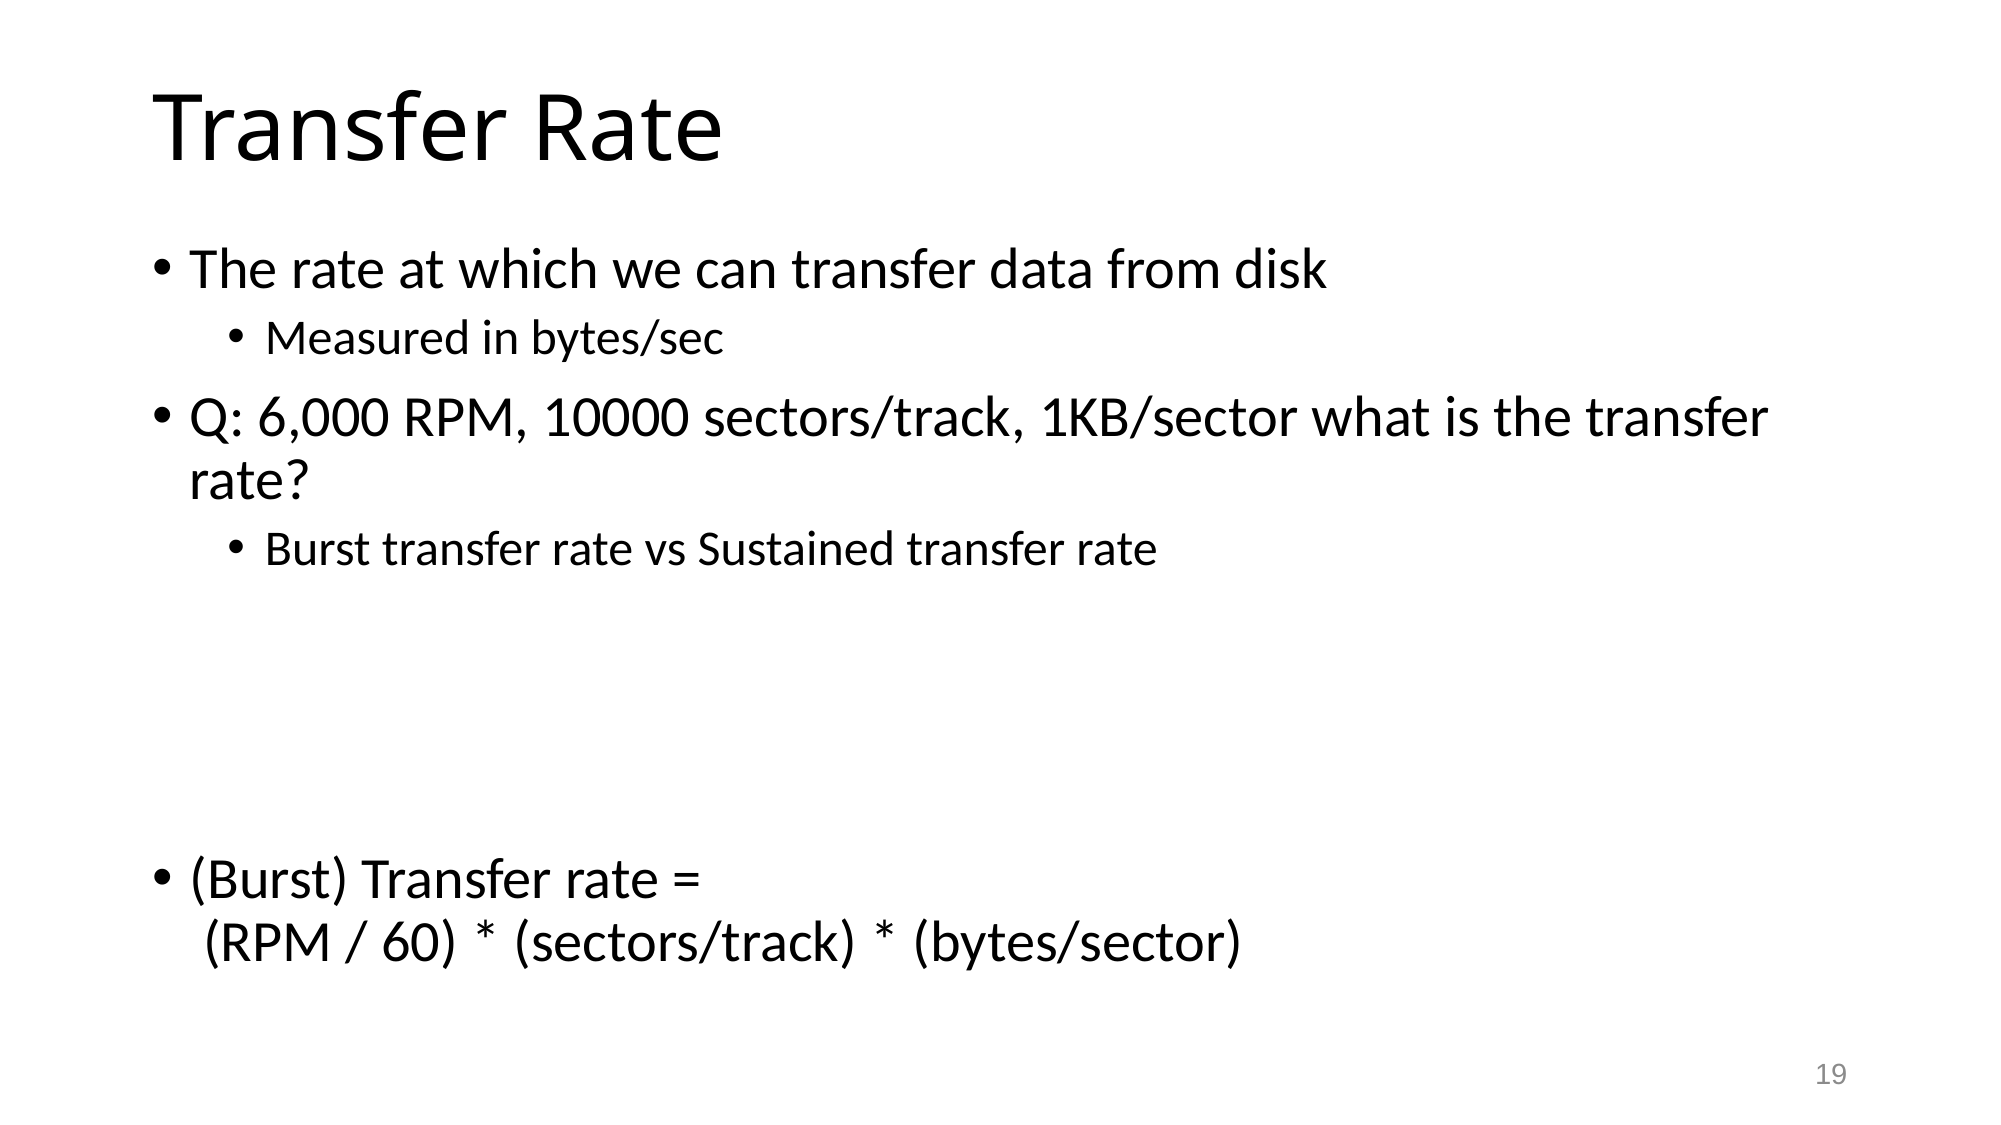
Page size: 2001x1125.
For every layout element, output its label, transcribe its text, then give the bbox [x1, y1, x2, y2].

title Transfer Rate [137, 48, 1863, 214]
slide_number 19 [1412, 1042, 1863, 1103]
list The rate at which we can transfer data from disk Measured in bytes/sec Q: 6,000 RPM, 10000 sectors/track, 1KB/sector what is the transfer rate? Burst transfer rate vs Sustained transfer rate (Burst) Transfer rate = (RPM / 60) * (sectors/track) * (bytes/sector) [137, 230, 1863, 1014]
